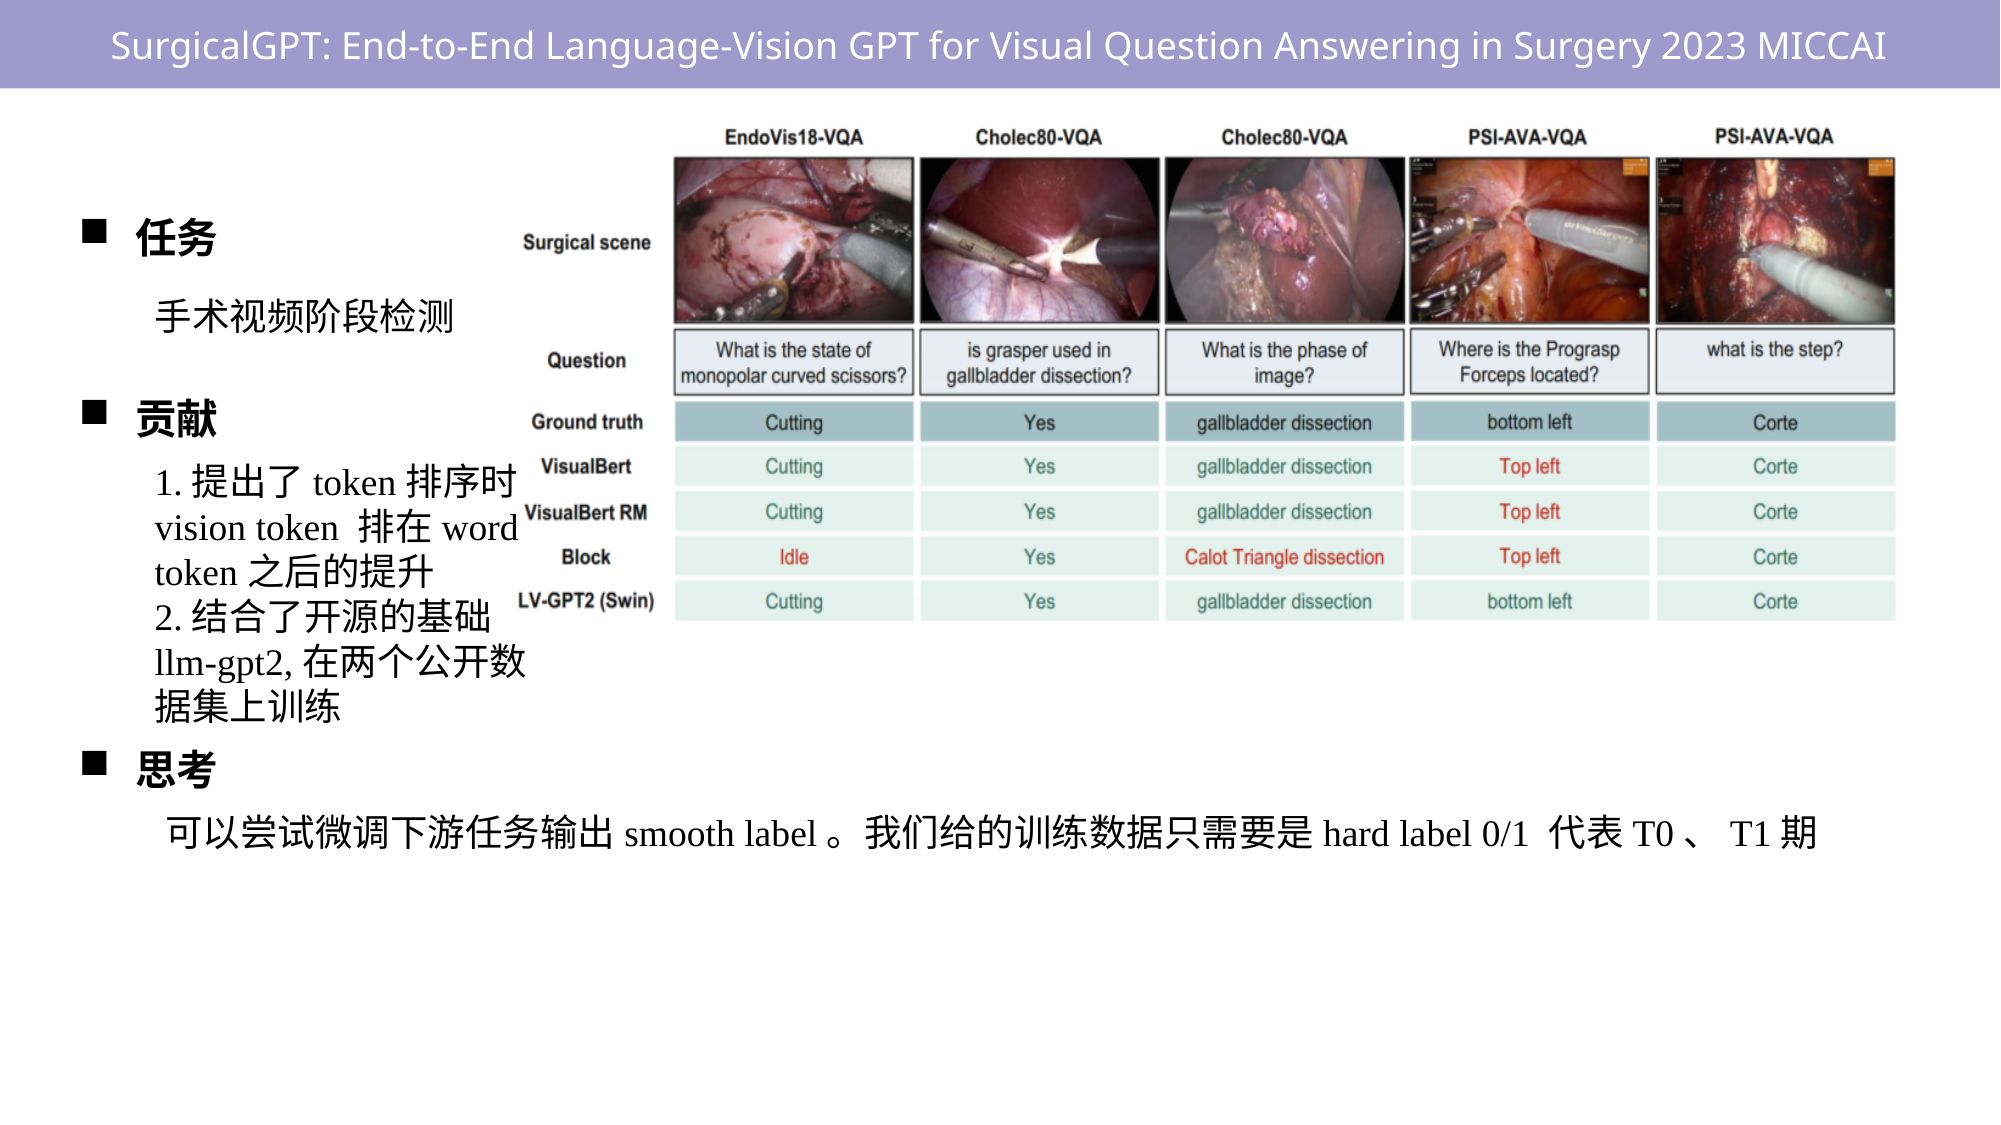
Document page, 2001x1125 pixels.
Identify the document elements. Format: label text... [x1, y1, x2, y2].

text_box SurgicalGPT: End-to-End Language-Vision GPT for Visual Question Answering in Surgery 2023 MICCAI [0, 0, 2000, 89]
picture [497, 98, 1919, 628]
text_box 手术视频阶段检测 [139, 285, 497, 346]
text_box 贡献 [64, 385, 234, 450]
text_box 1.提出了token排序时vision token 排在word token之后的提升 2.结合了开源的基础llm-gpt2,在两个公开数据集上训练 [139, 450, 556, 736]
text_box 思考 [64, 736, 234, 802]
text_box 任务 [64, 204, 234, 269]
text_box 可以尝试微调下游任务输出smooth label。我们给的训练数据只需要是hard label 0/1 代表T0、T1期 [150, 801, 1951, 862]
